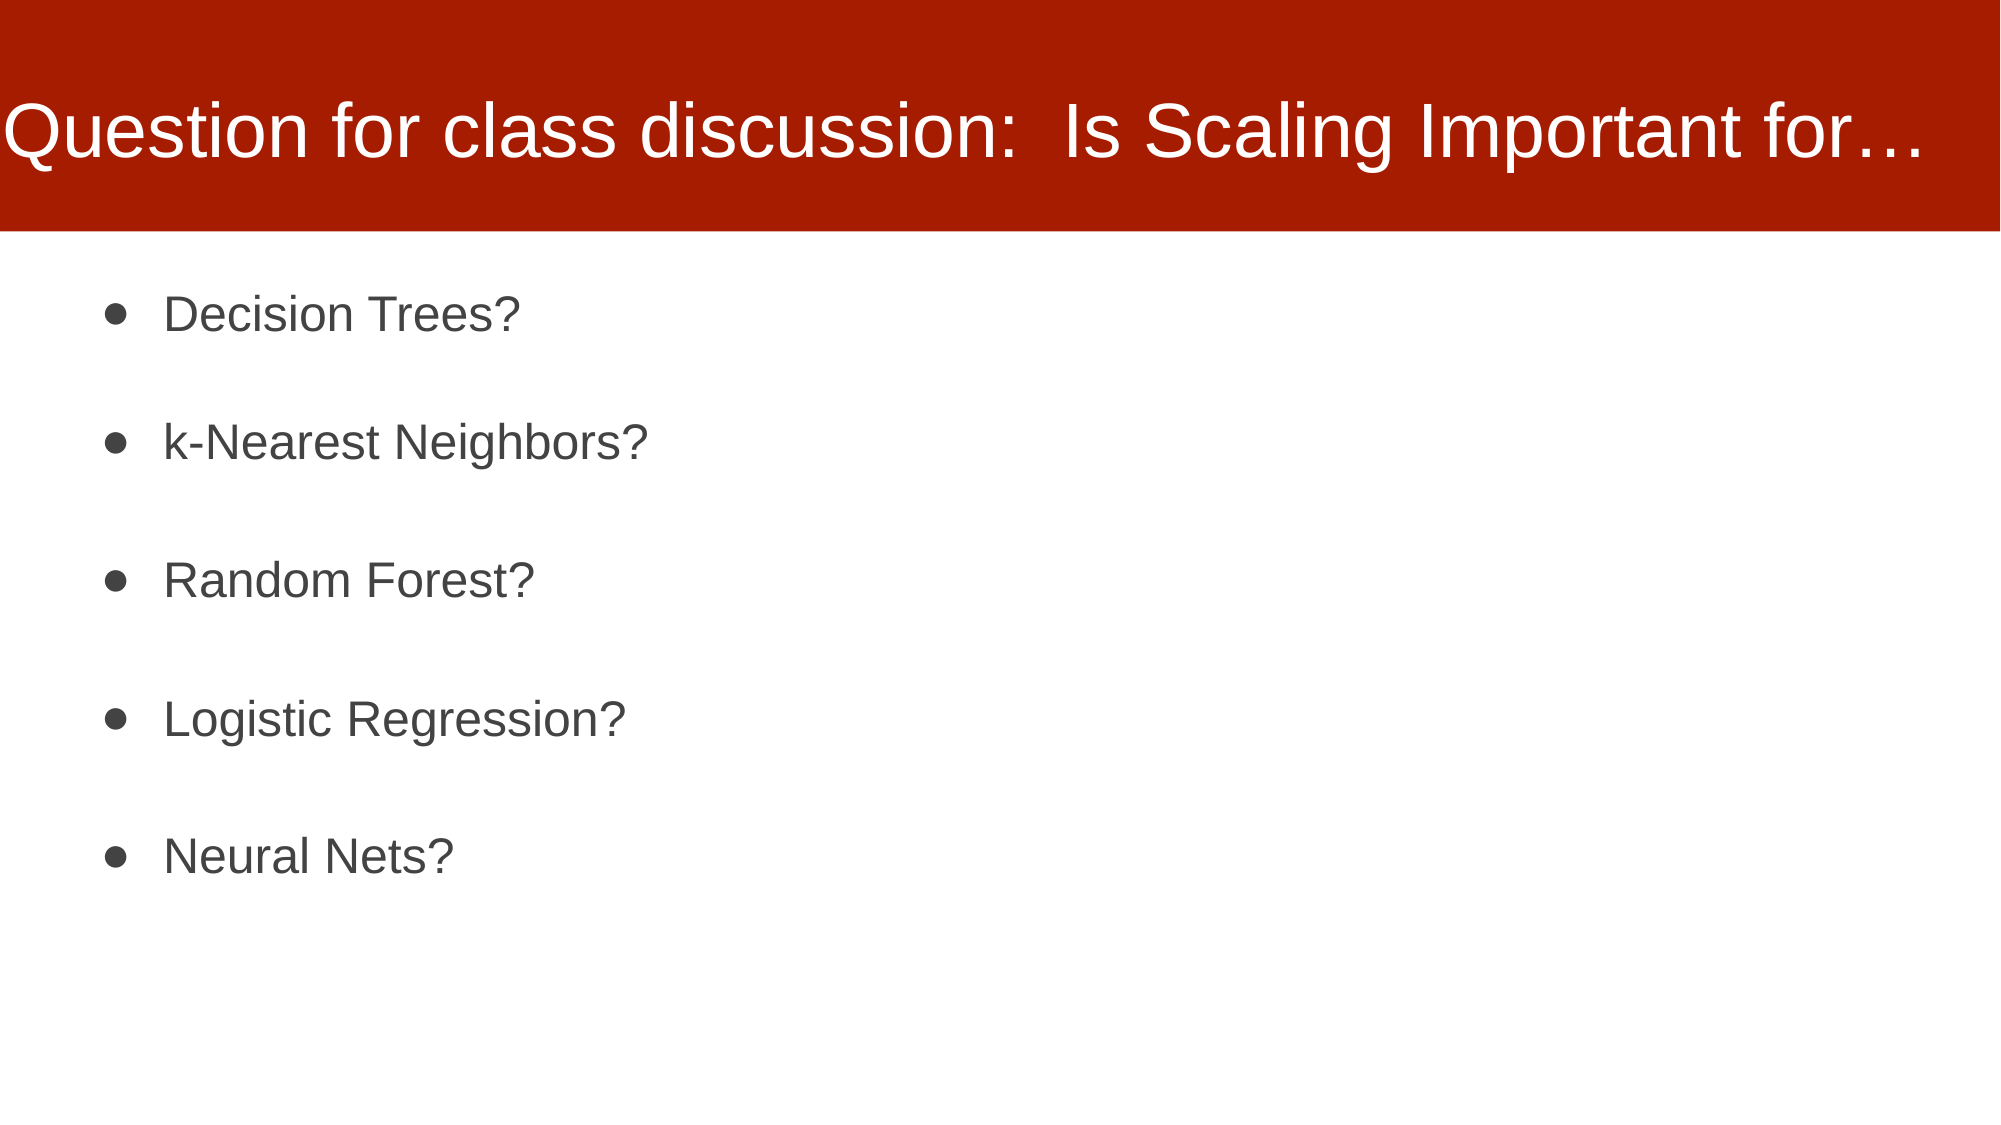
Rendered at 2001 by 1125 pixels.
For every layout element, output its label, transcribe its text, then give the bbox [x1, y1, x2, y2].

list Decision Trees? k-Nearest Neighbors? Random Forest? Logistic Regression? Neural Nets? [68, 252, 1932, 1000]
title Question for class discussion: Is Scaling Important for… [0, 60, 2000, 186]
